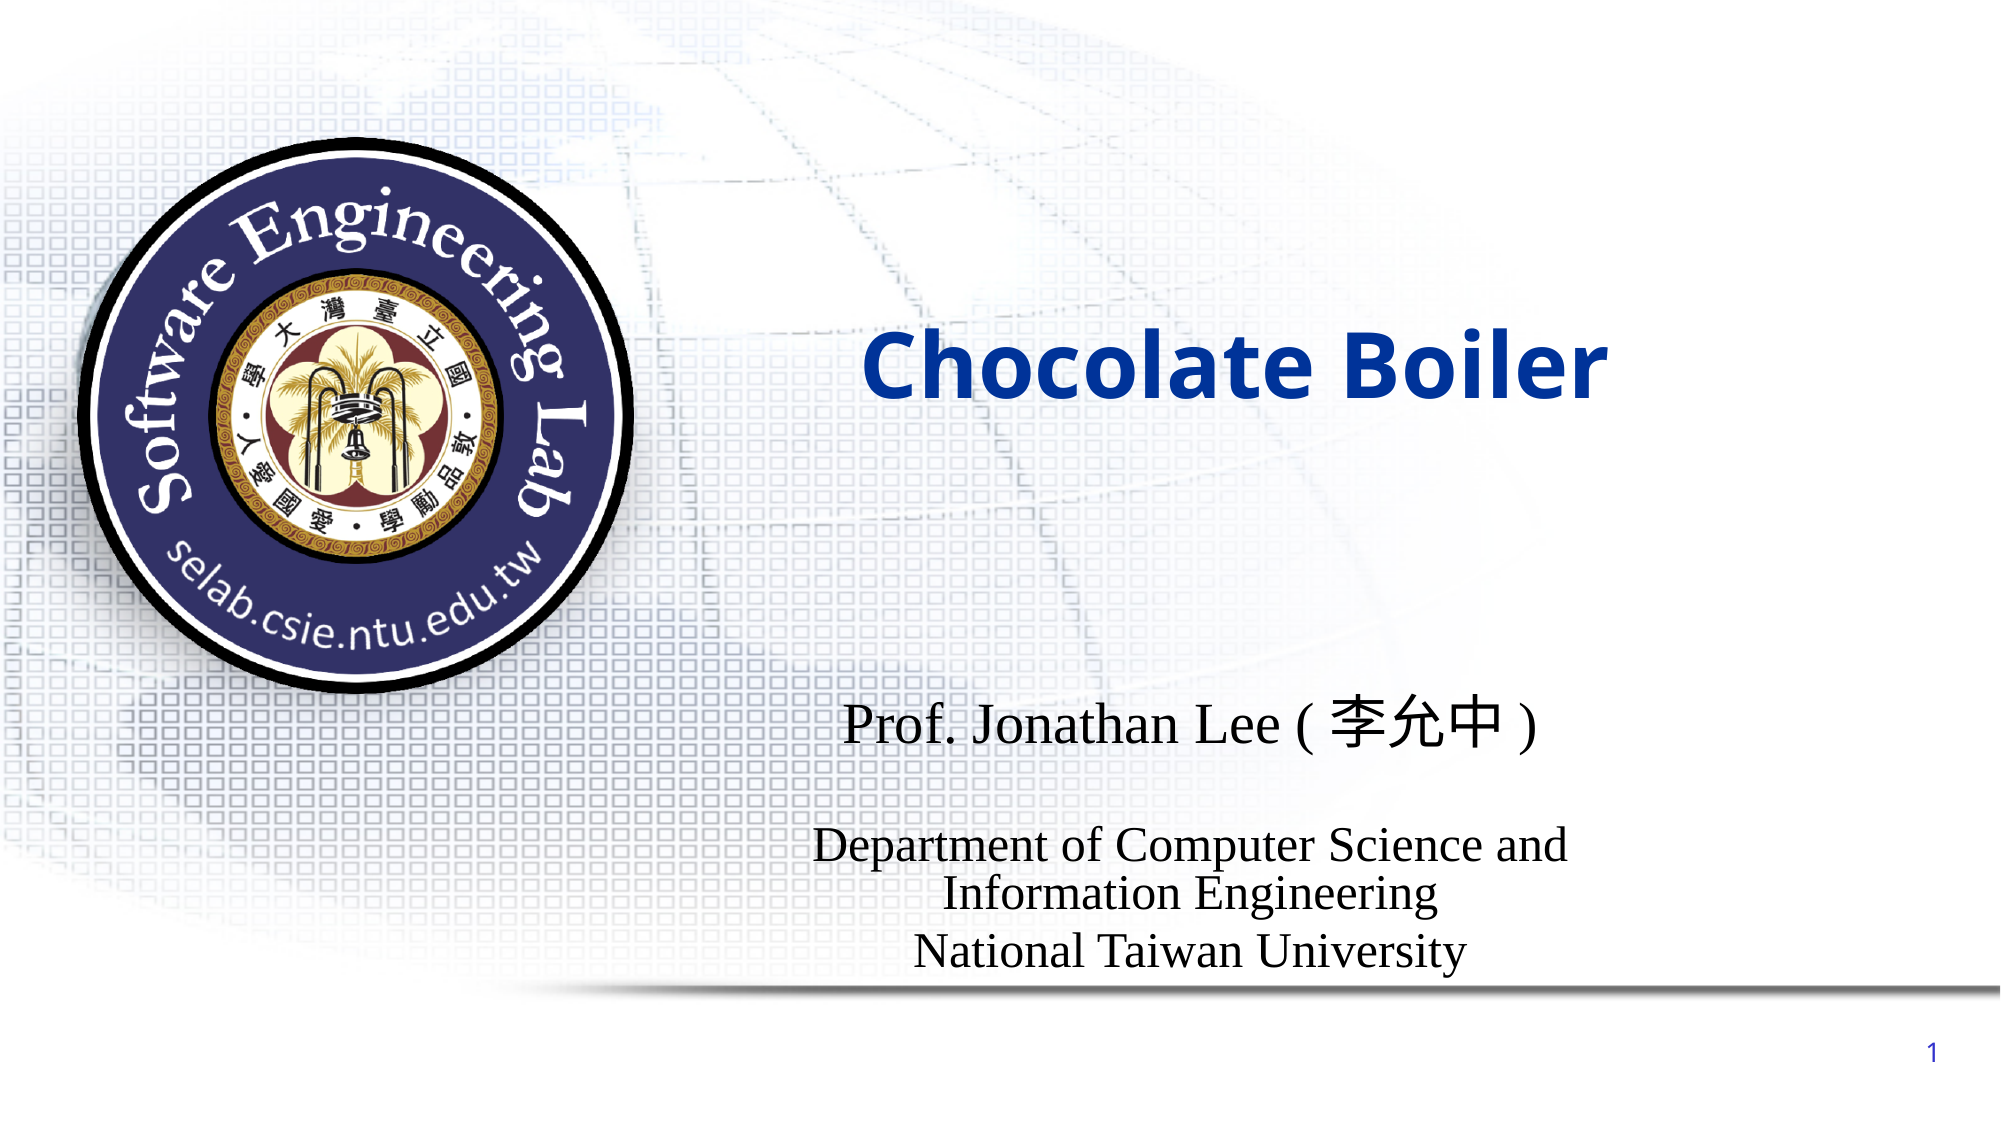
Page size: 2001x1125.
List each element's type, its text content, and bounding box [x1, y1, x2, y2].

text_box Prof. Jonathan Lee (李允中) Department of Computer Science and Information Engineering National Taiwan University [683, 691, 1698, 985]
title Chocolate Boiler [733, 184, 1737, 539]
picture [0, 0, 2001, 1125]
slide_number 1 [1535, 1027, 1957, 1107]
